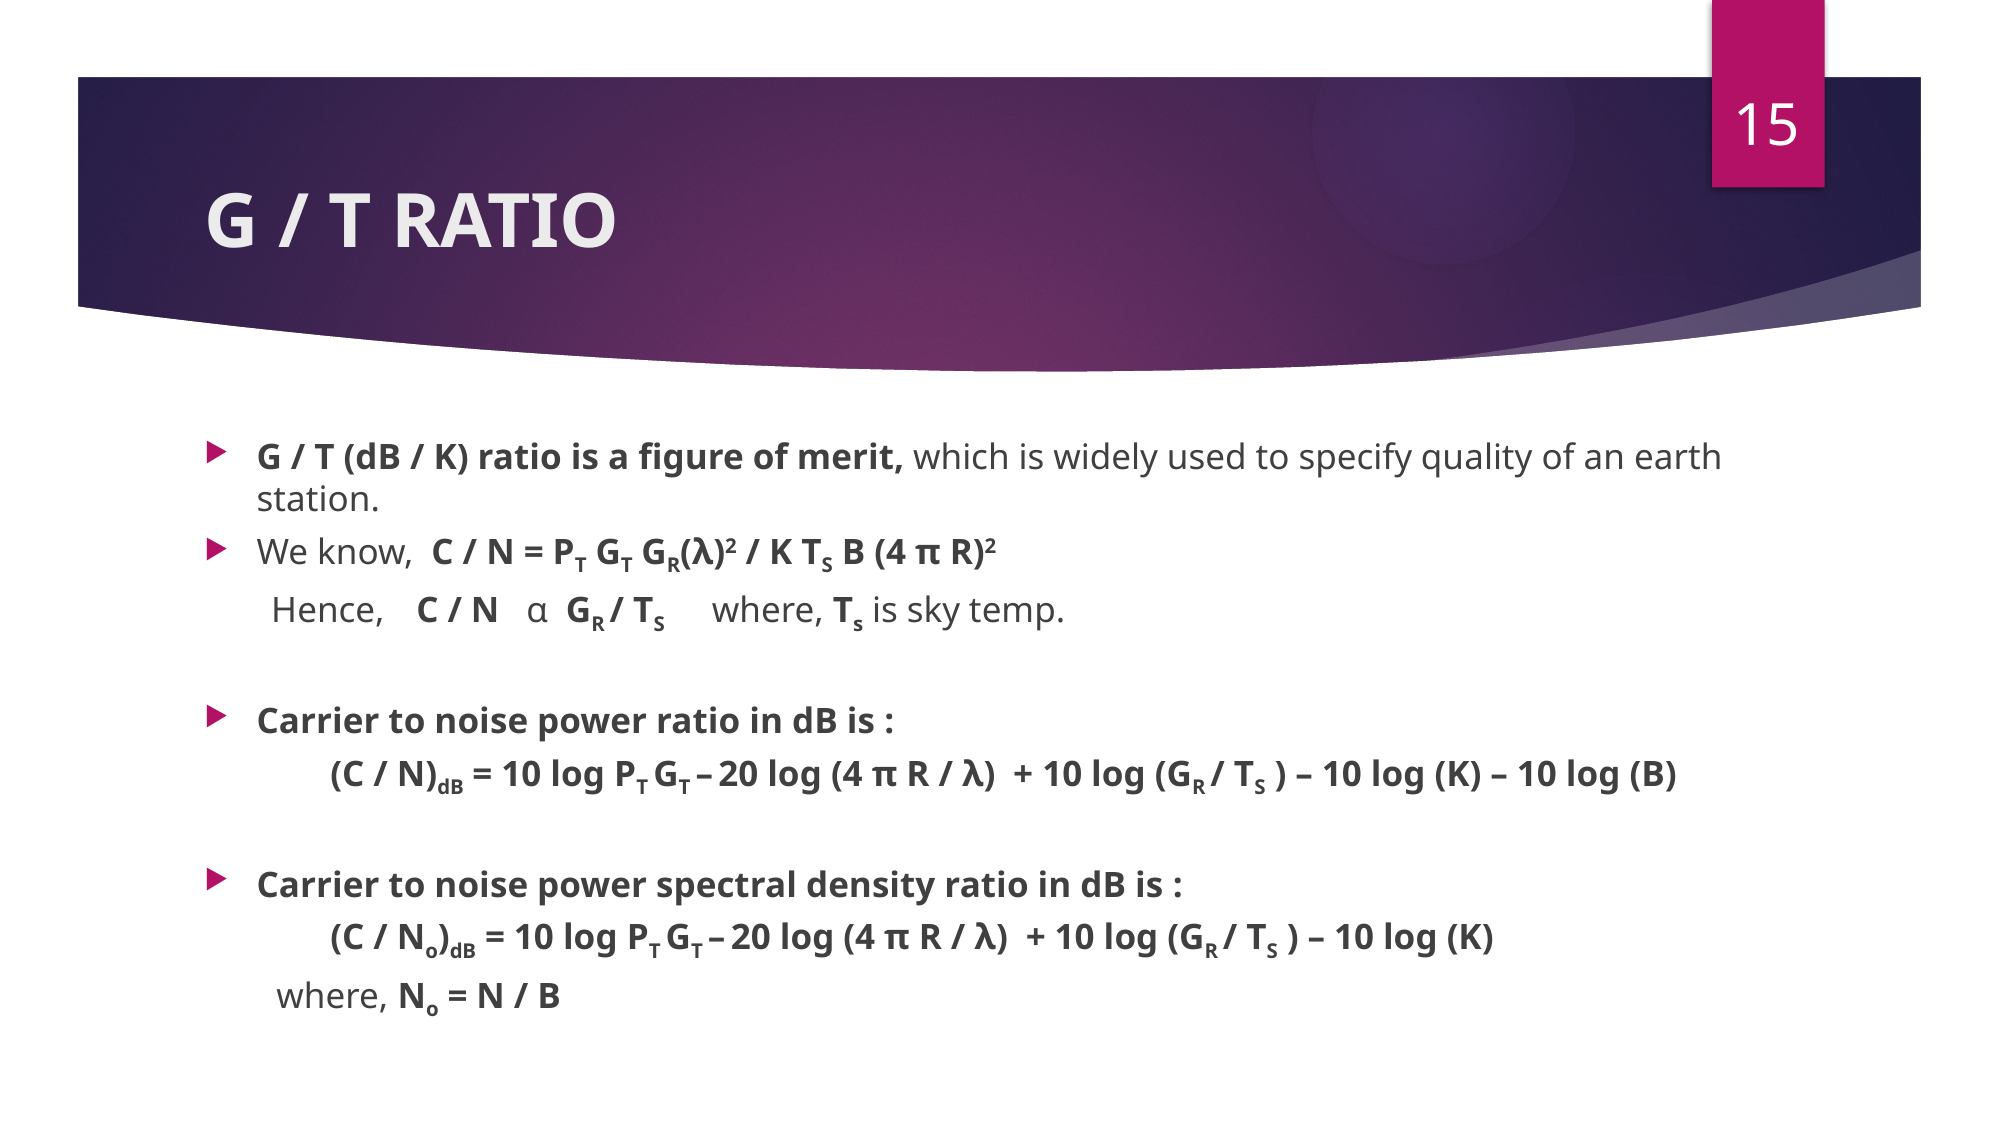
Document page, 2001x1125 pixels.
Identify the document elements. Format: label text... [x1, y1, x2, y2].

slide_number 15 [1698, 48, 1836, 175]
list G / T (dB / K) ratio is a figure of merit, which is widely used to specify quality of an earth station. We know, C / N = PT GT GR(λ)2 / K TS B (4 π R)2 Hence, C / N α GR / TS where, Ts is sky temp. Carrier to noise power ratio in dB is : (C / N)dB = 10 log PT GT – 20 log (4 π R / λ) + 10 log (GR / TS ) – 10 log (K) – 10 log (B) Carrier to noise power spectral density ratio in dB is : (C / No)dB = 10 log PT GT – 20 log (4 π R / λ) + 10 log (GR / TS ) – 10 log (K) where, No = N / B [189, 427, 1863, 1081]
title G / T RATIO [189, 159, 1853, 276]
